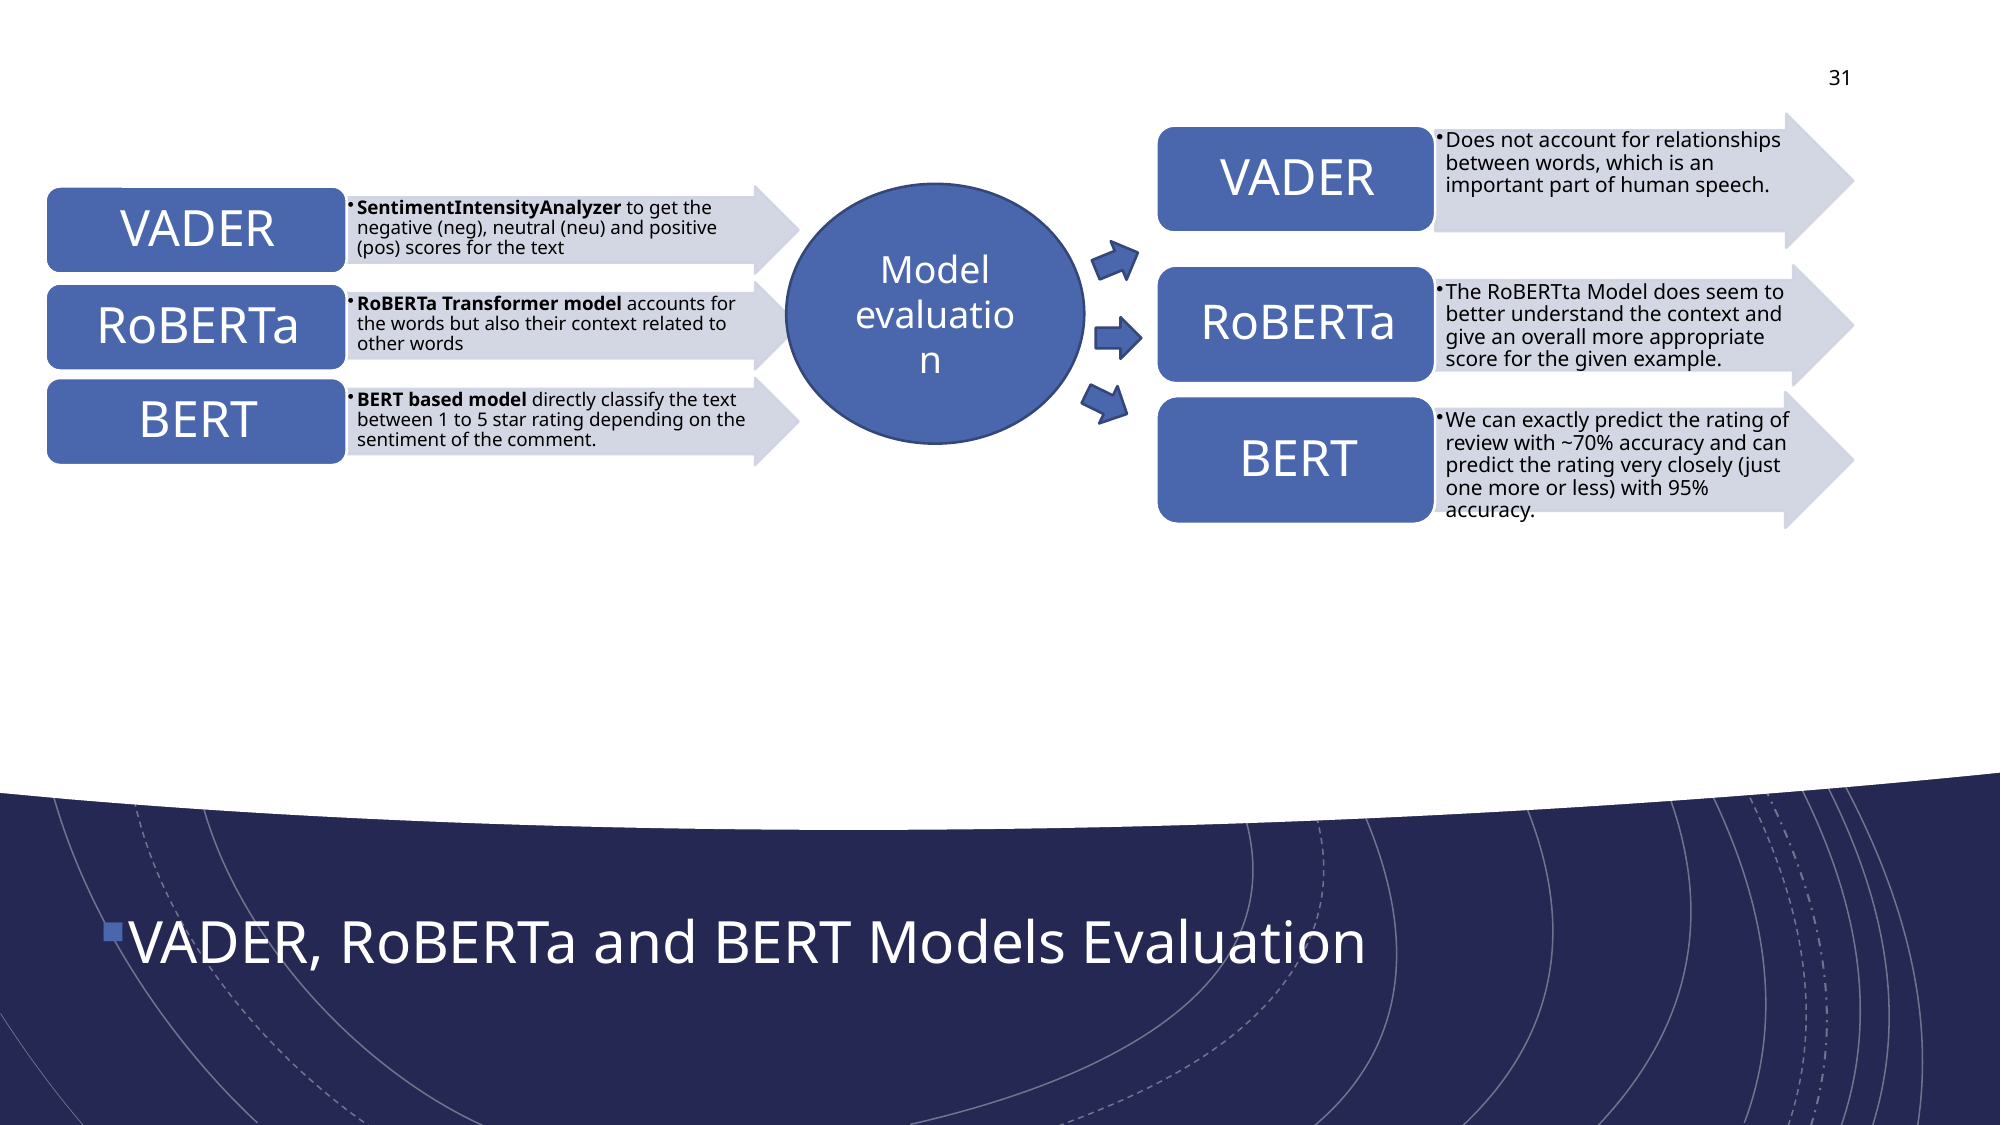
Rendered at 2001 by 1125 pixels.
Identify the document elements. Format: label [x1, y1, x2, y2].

text_box [0, 0, 2000, 1125]
text_box [45, 186, 799, 466]
text_box [1156, 113, 1854, 546]
